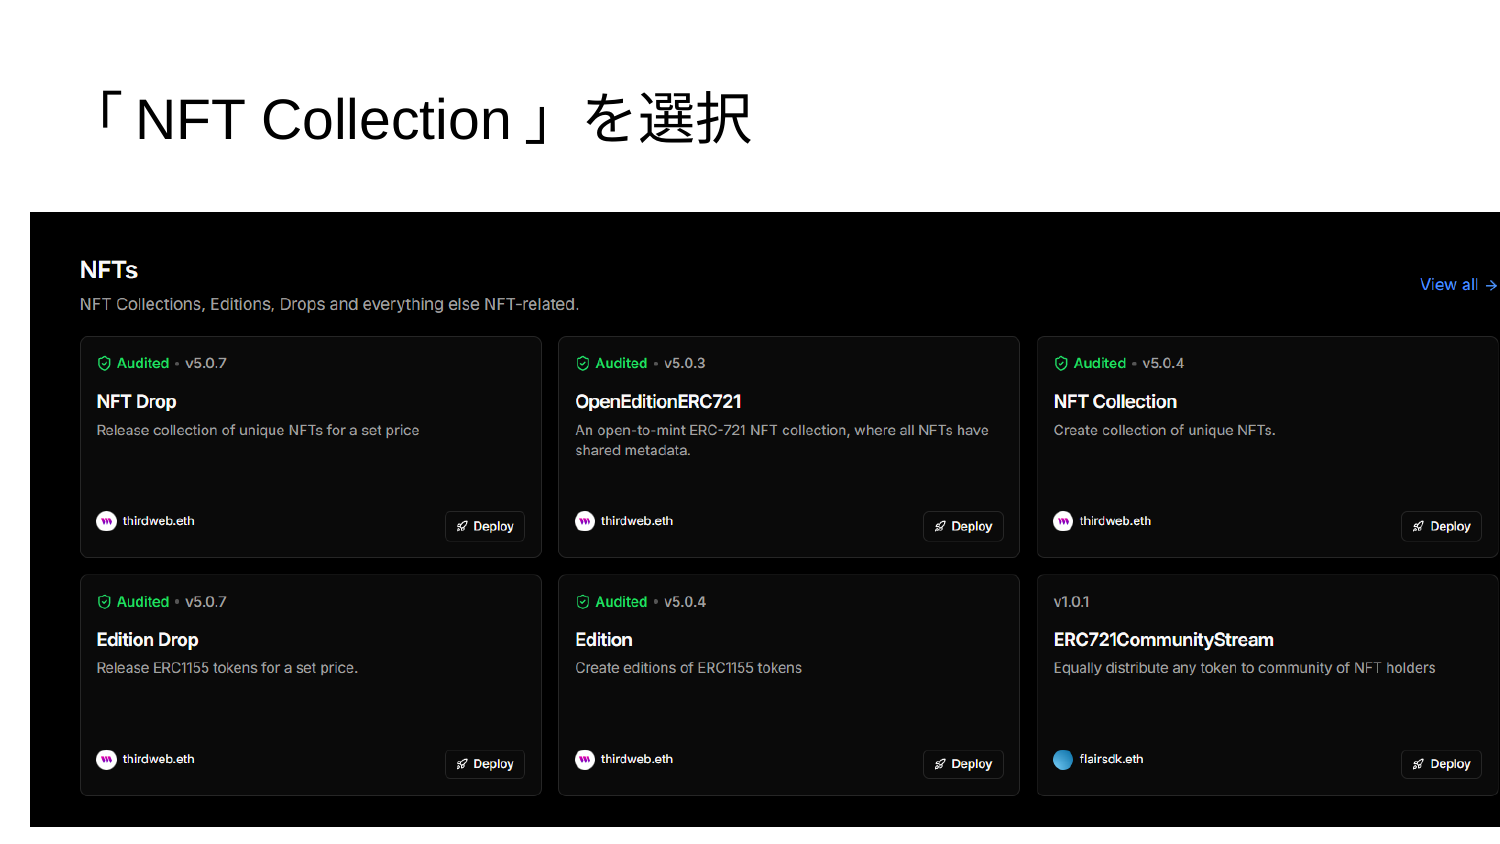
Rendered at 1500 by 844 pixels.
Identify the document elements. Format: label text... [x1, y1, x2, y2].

title 「NFT Collection」を選択 [51, 72, 1449, 167]
picture [29, 212, 1500, 827]
